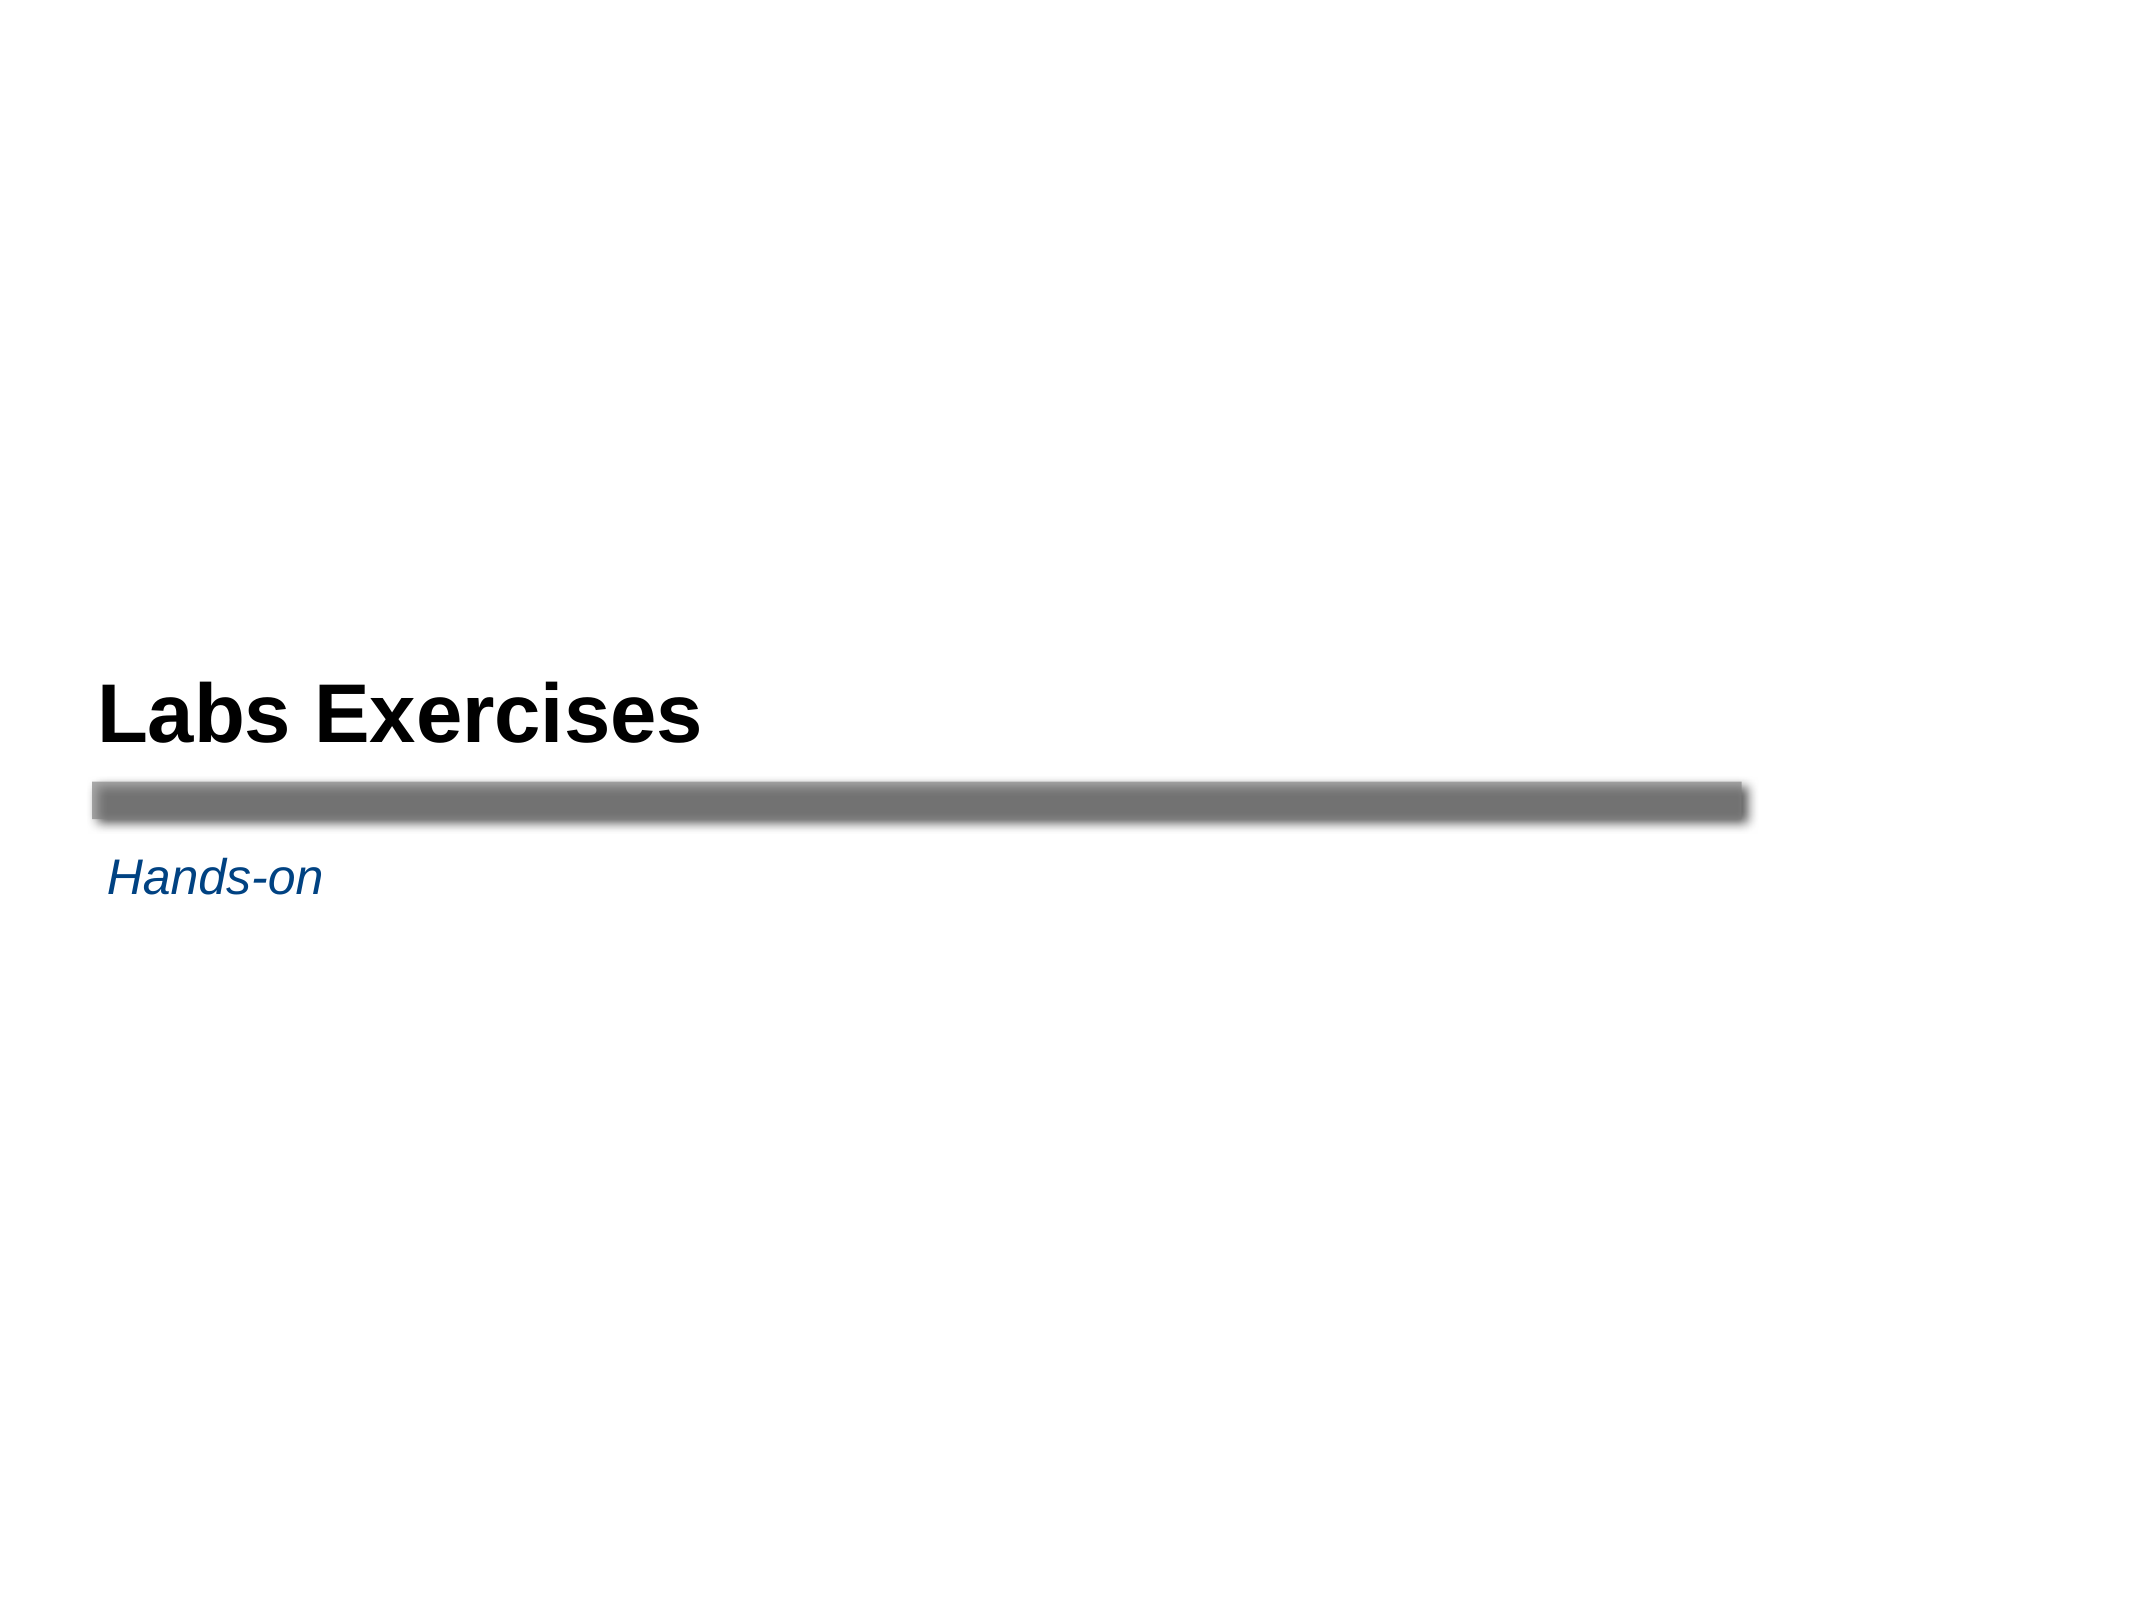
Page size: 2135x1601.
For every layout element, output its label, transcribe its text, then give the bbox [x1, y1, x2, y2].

text_box Hands-on [92, 837, 1743, 1034]
title Labs Exercises [96, 591, 2028, 826]
